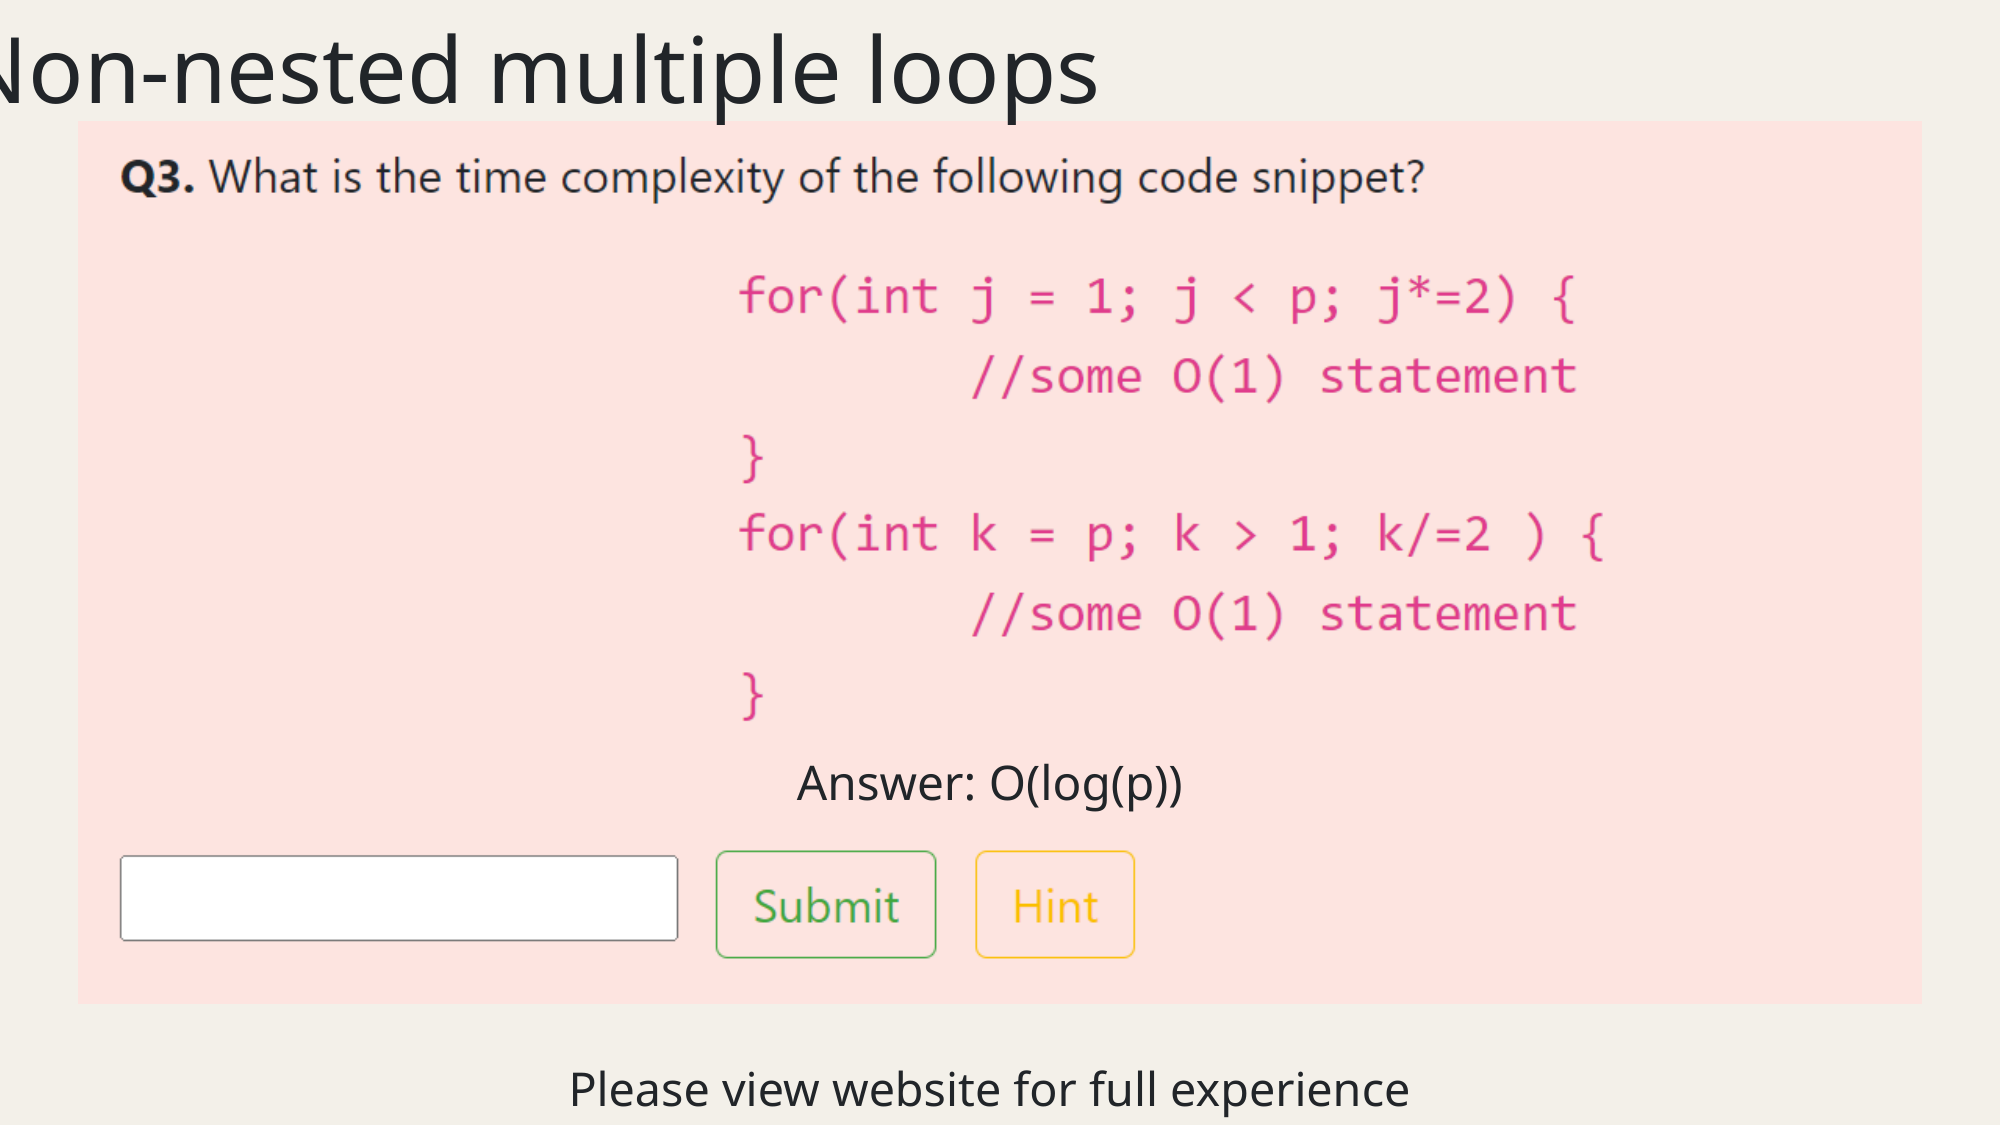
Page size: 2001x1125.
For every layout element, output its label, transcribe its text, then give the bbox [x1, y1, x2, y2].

text_box Please view website for full experience [240, 1058, 1741, 1125]
picture [78, 121, 1922, 1004]
text_box Non-nested multiple loops [0, 0, 1281, 163]
